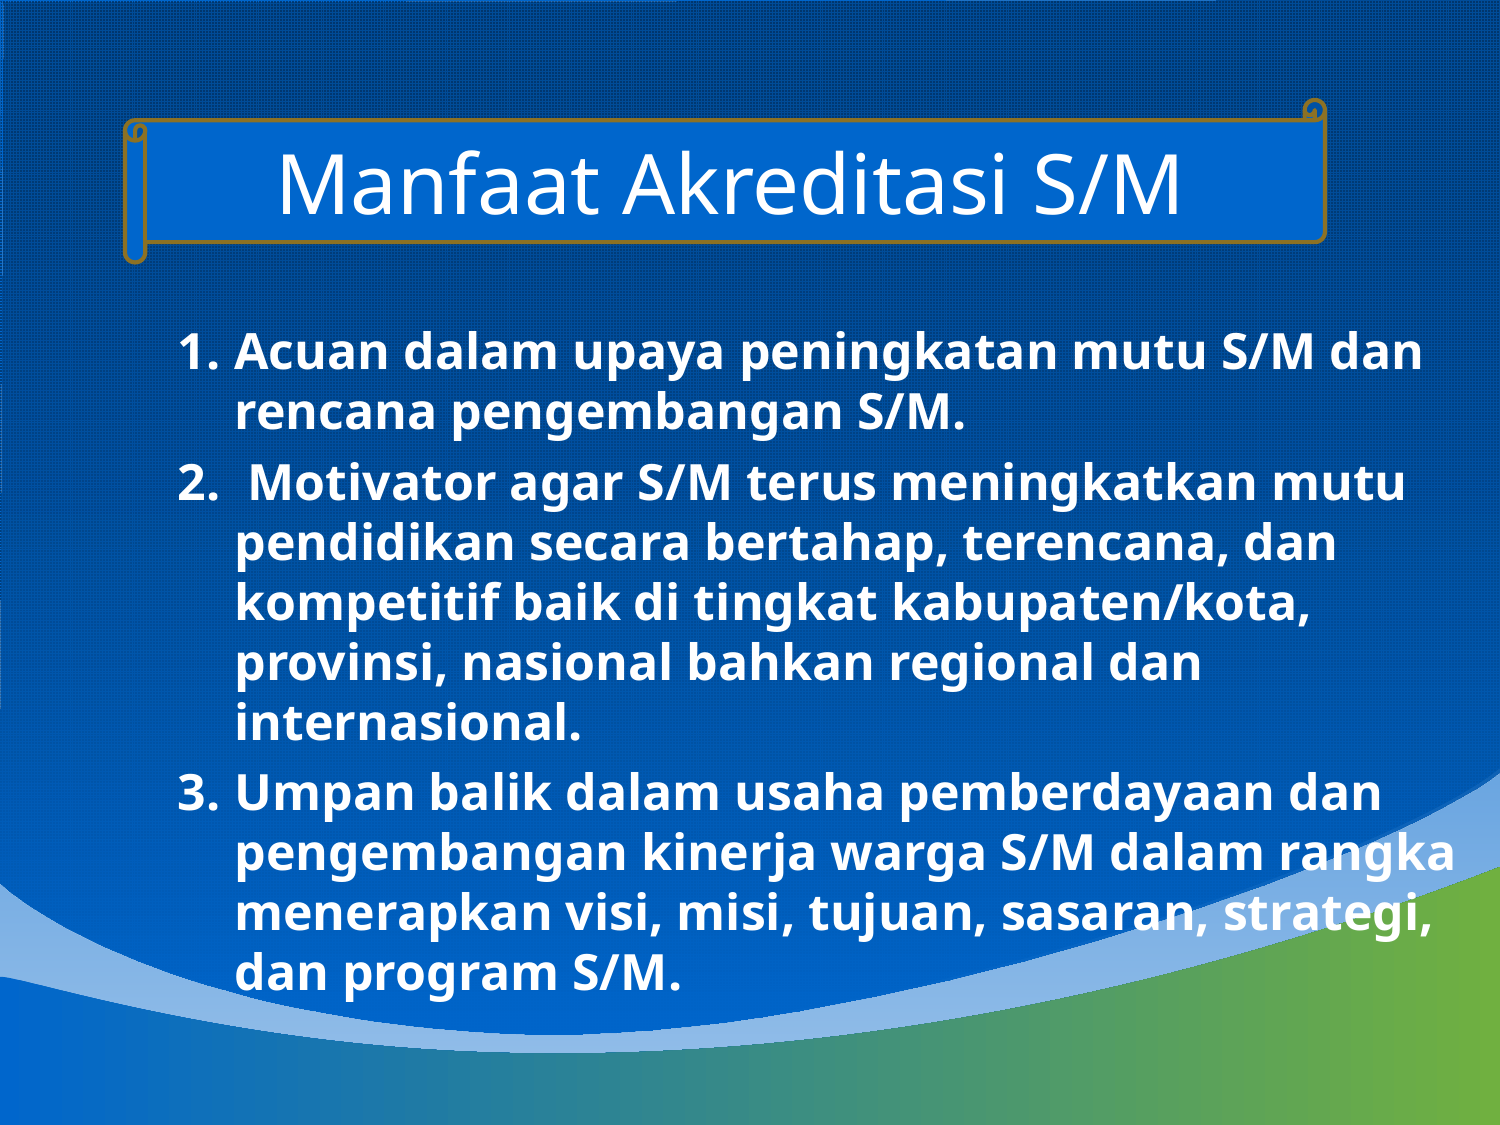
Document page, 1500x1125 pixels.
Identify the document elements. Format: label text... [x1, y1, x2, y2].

text_box Manfaat Akreditasi S/M [122, 97, 1328, 265]
list Acuan dalam upaya peningkatan mutu S/M dan rencana pengembangan S/M. Motivator agar S/M terus meningkatkan mutu pendidikan secara bertahap, terencana, dan kompetitif baik di tingkat kabupaten/kota, provinsi, nasional bahkan regional dan internasional. Umpan balik dalam usaha pemberdayaan dan pengembangan kinerja warga S/M dalam rangka menerapkan visi, misi, tujuan, sasaran, strategi, dan program S/M. [162, 312, 1500, 1013]
